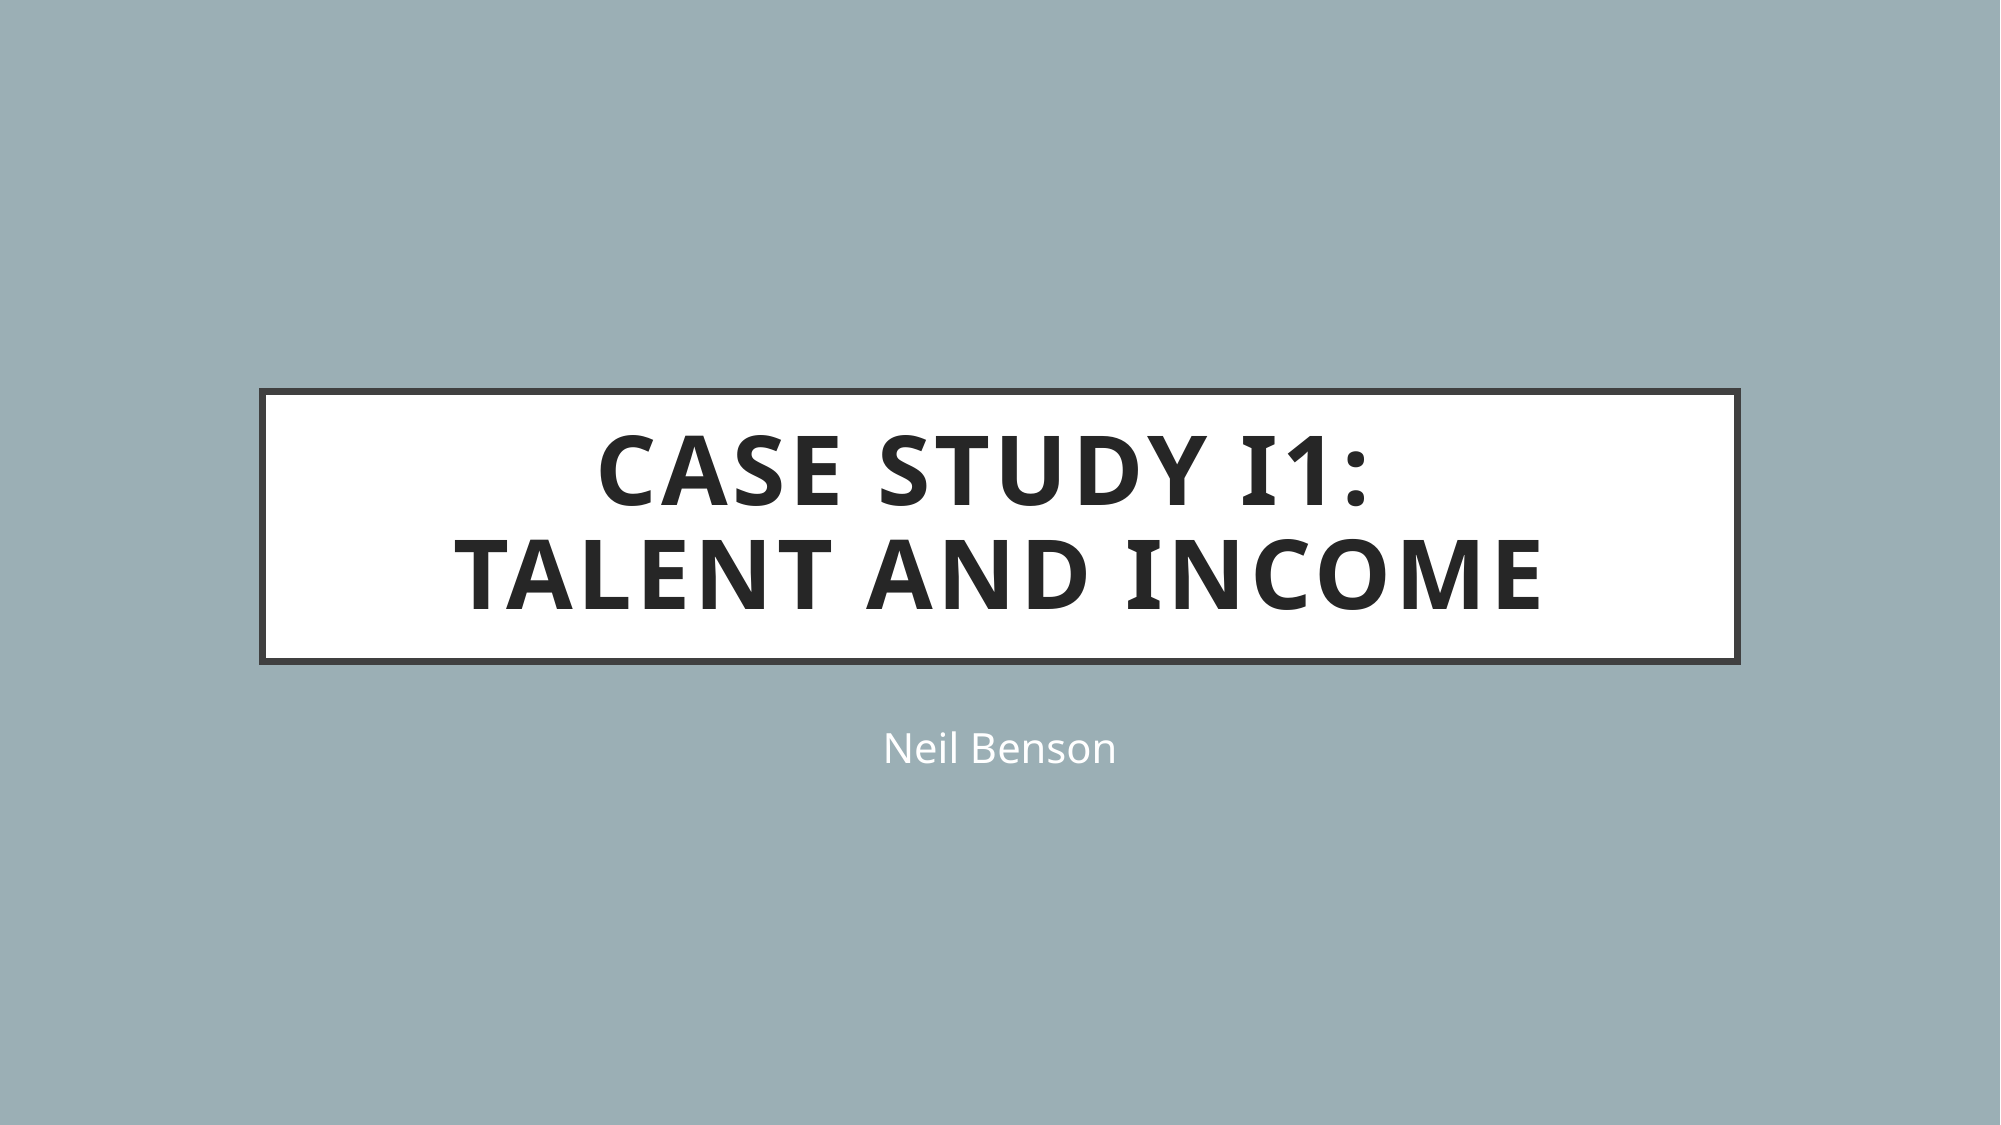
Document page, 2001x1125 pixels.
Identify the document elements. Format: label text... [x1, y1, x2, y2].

subtitle Neil Benson [442, 713, 1558, 918]
title Case Study I1: Talent and Income [259, 388, 1741, 665]
